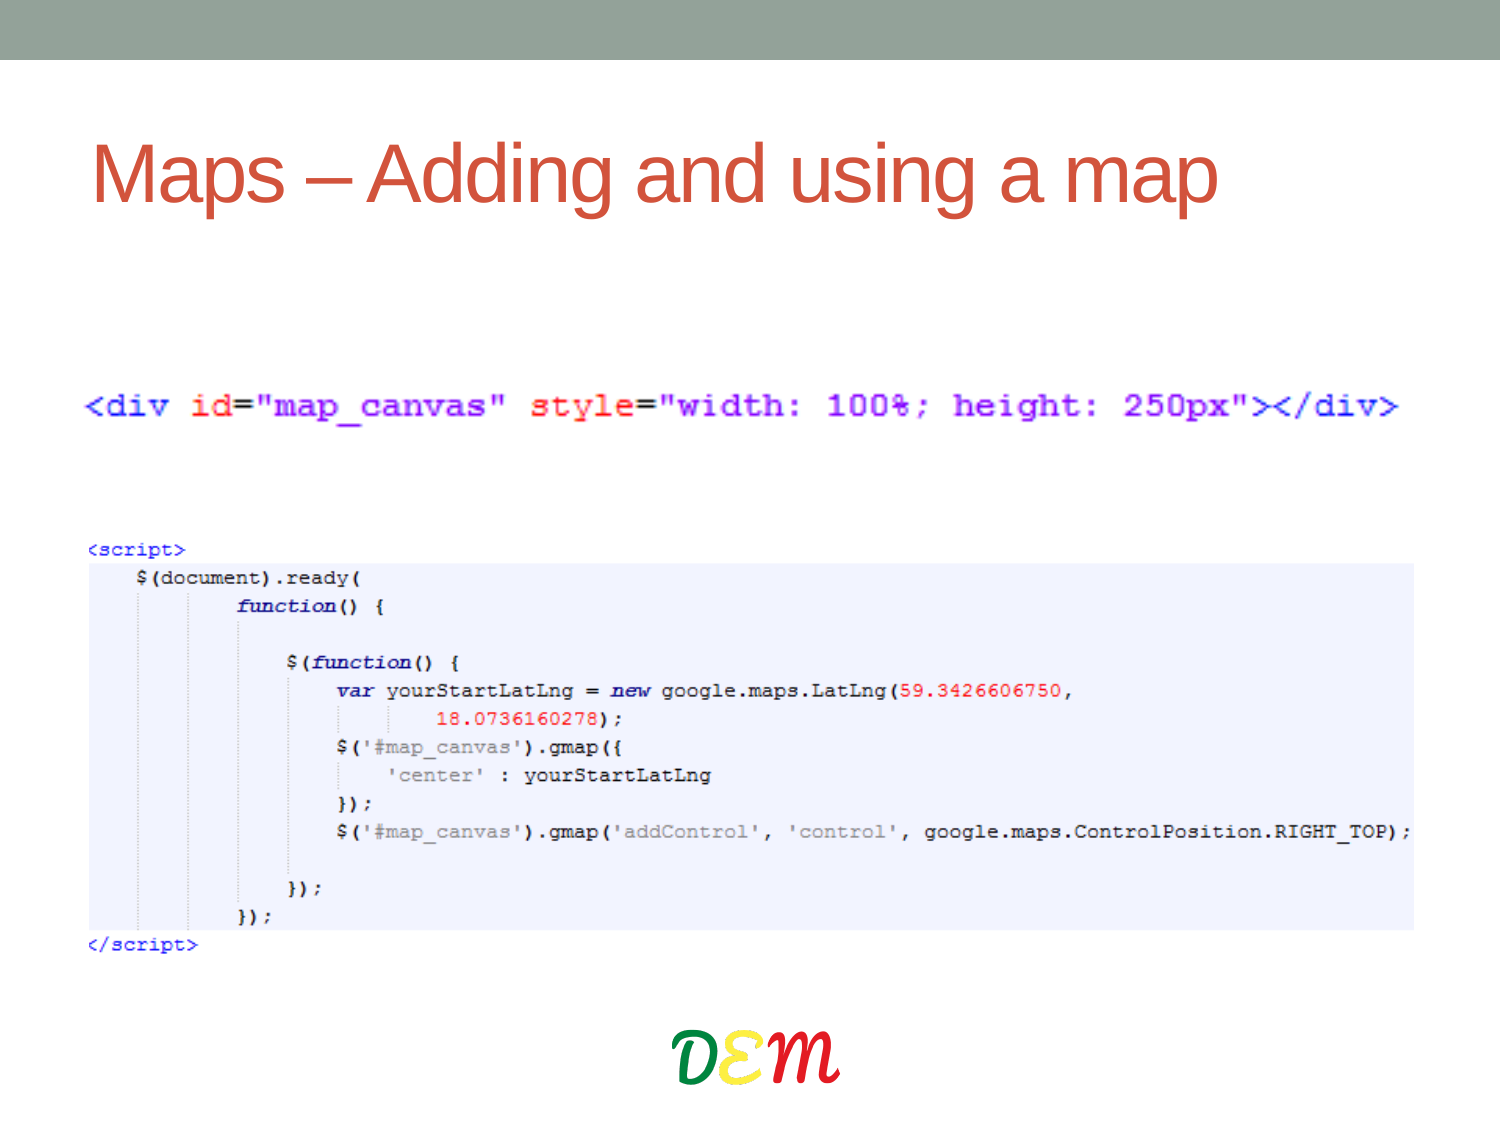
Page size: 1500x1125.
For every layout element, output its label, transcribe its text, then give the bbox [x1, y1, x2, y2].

title Maps – Adding and using a map [75, 87, 1425, 250]
picture [89, 537, 1414, 968]
picture [24, 387, 1463, 433]
picture [668, 1024, 844, 1091]
